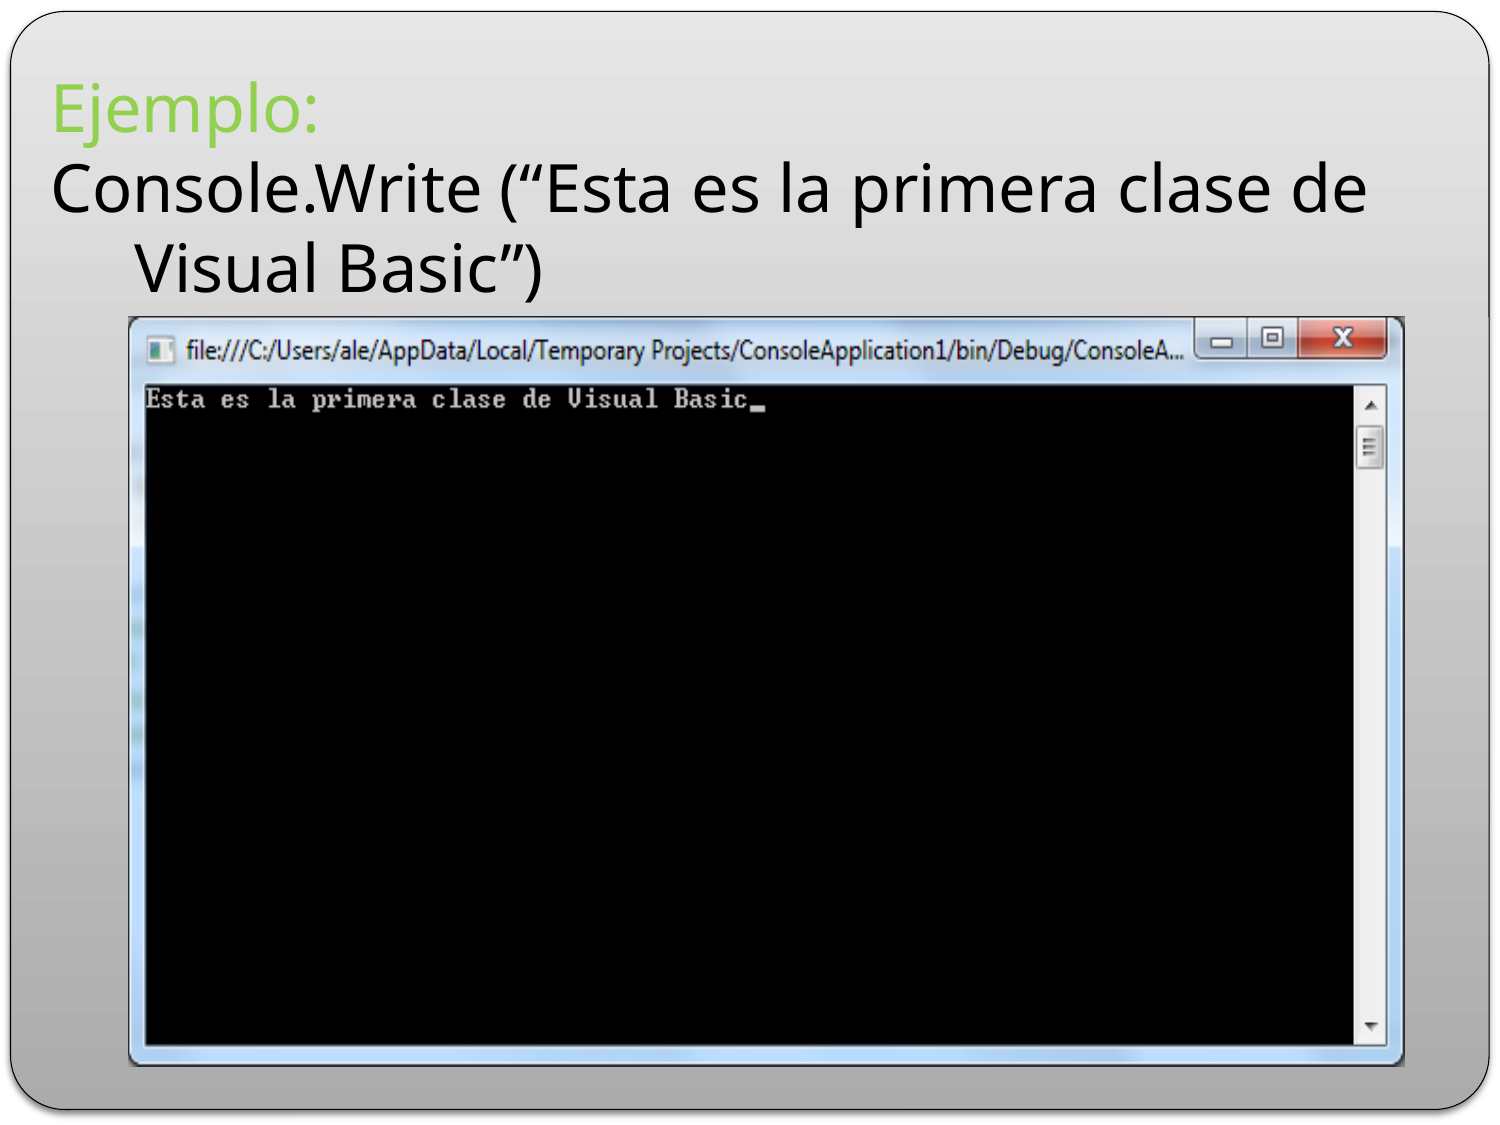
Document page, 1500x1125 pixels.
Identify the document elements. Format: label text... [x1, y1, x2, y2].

picture [128, 316, 1406, 1067]
text_box Ejemplo: Console.Write (“Esta es la primera clase de Visual Basic”) [35, 58, 1500, 314]
